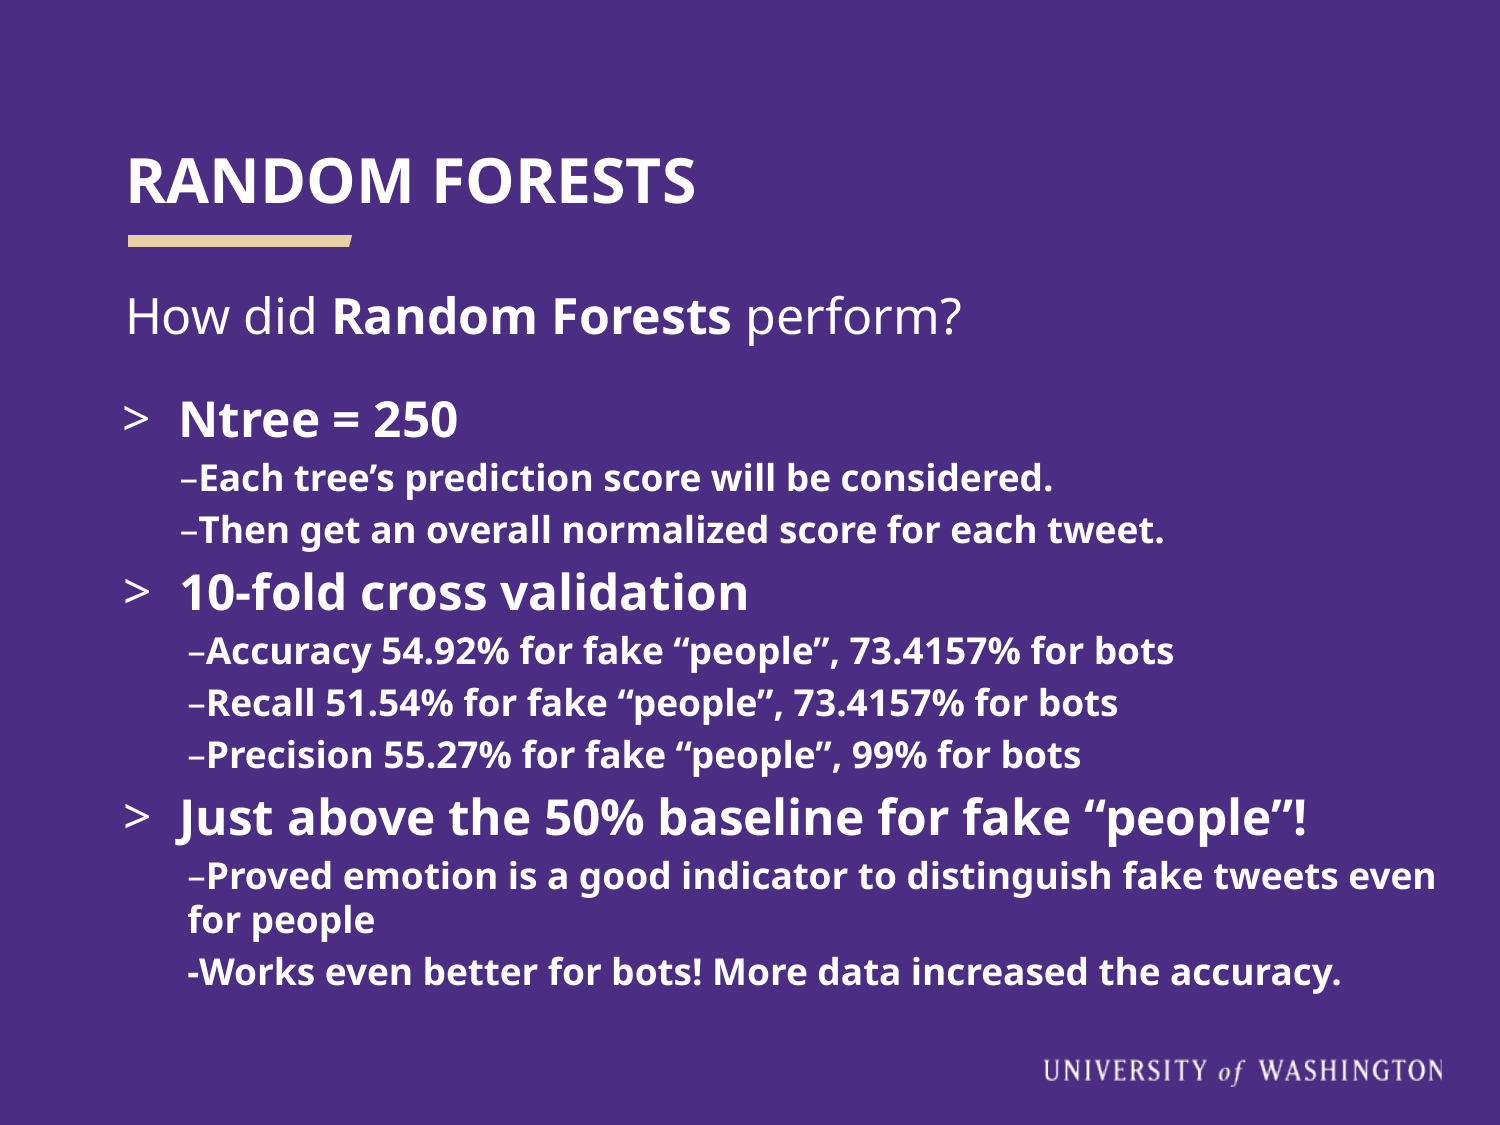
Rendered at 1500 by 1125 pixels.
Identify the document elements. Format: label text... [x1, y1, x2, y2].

picture [128, 235, 352, 247]
list Ntree = 250 –Each tree’s prediction score will be considered. –Then get an overall normalized score for each tweet. 10-fold cross validation –Accuracy 54.92% for fake “people”, 73.4157% for bots –Recall 51.54% for fake “people”, 73.4157% for bots –Precision 55.27% for fake “people”, 99% for bots Just above the 50% baseline for fake “people”! –Proved emotion is a good indicator to distinguish fake tweets even for people -Works even better for bots! More data increased the accuracy. [108, 380, 1453, 1006]
list How did Random Forests perform? [110, 283, 1453, 352]
title RANDOM FORESTS [110, 59, 1453, 224]
